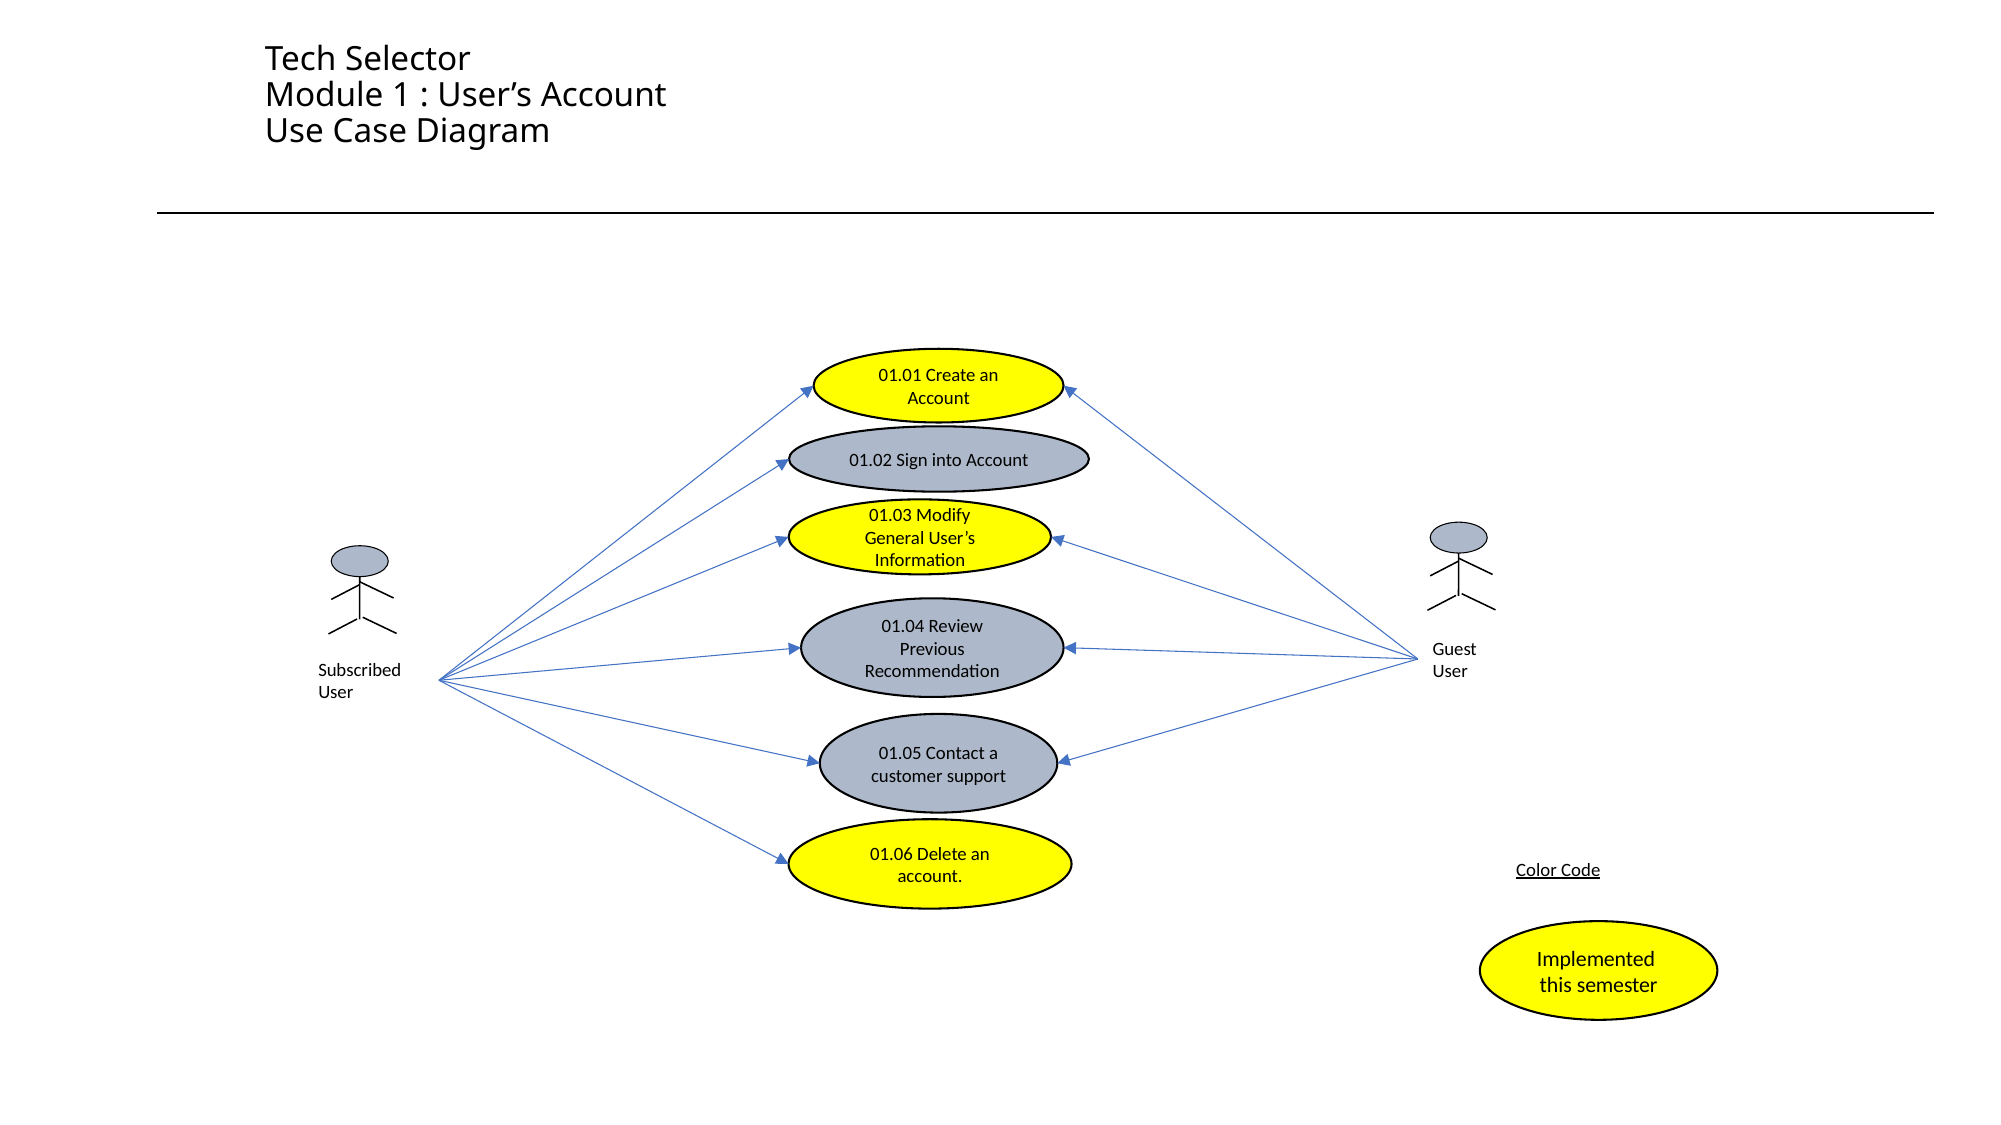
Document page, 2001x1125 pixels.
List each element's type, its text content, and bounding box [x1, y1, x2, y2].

text_box Tech Selector Module 1 : User’s Account Use Case Diagram [249, 36, 840, 180]
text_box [1051, 536, 1418, 660]
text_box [1057, 659, 1418, 764]
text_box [438, 458, 790, 647]
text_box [438, 764, 789, 864]
text_box 01.06 Delete an account. [787, 818, 1073, 910]
text_box 01.03 Modify General User’s Information [814, 498, 1052, 576]
text_box 01.02 Sign into Account [814, 425, 1063, 493]
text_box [1418, 522, 1521, 690]
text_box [303, 545, 438, 711]
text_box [438, 680, 820, 764]
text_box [1063, 647, 1418, 659]
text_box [1063, 385, 1418, 536]
text_box Implemented this semester [1478, 920, 1719, 1021]
text_box 01.05 Contact a customer support [818, 712, 1059, 814]
text_box 01.01 Create an Account [812, 347, 1065, 424]
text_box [438, 647, 802, 680]
text_box 01.04 Review Previous Recommendation [814, 597, 1057, 699]
text_box Color Code [1501, 849, 1616, 888]
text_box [438, 536, 789, 647]
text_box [438, 385, 814, 680]
